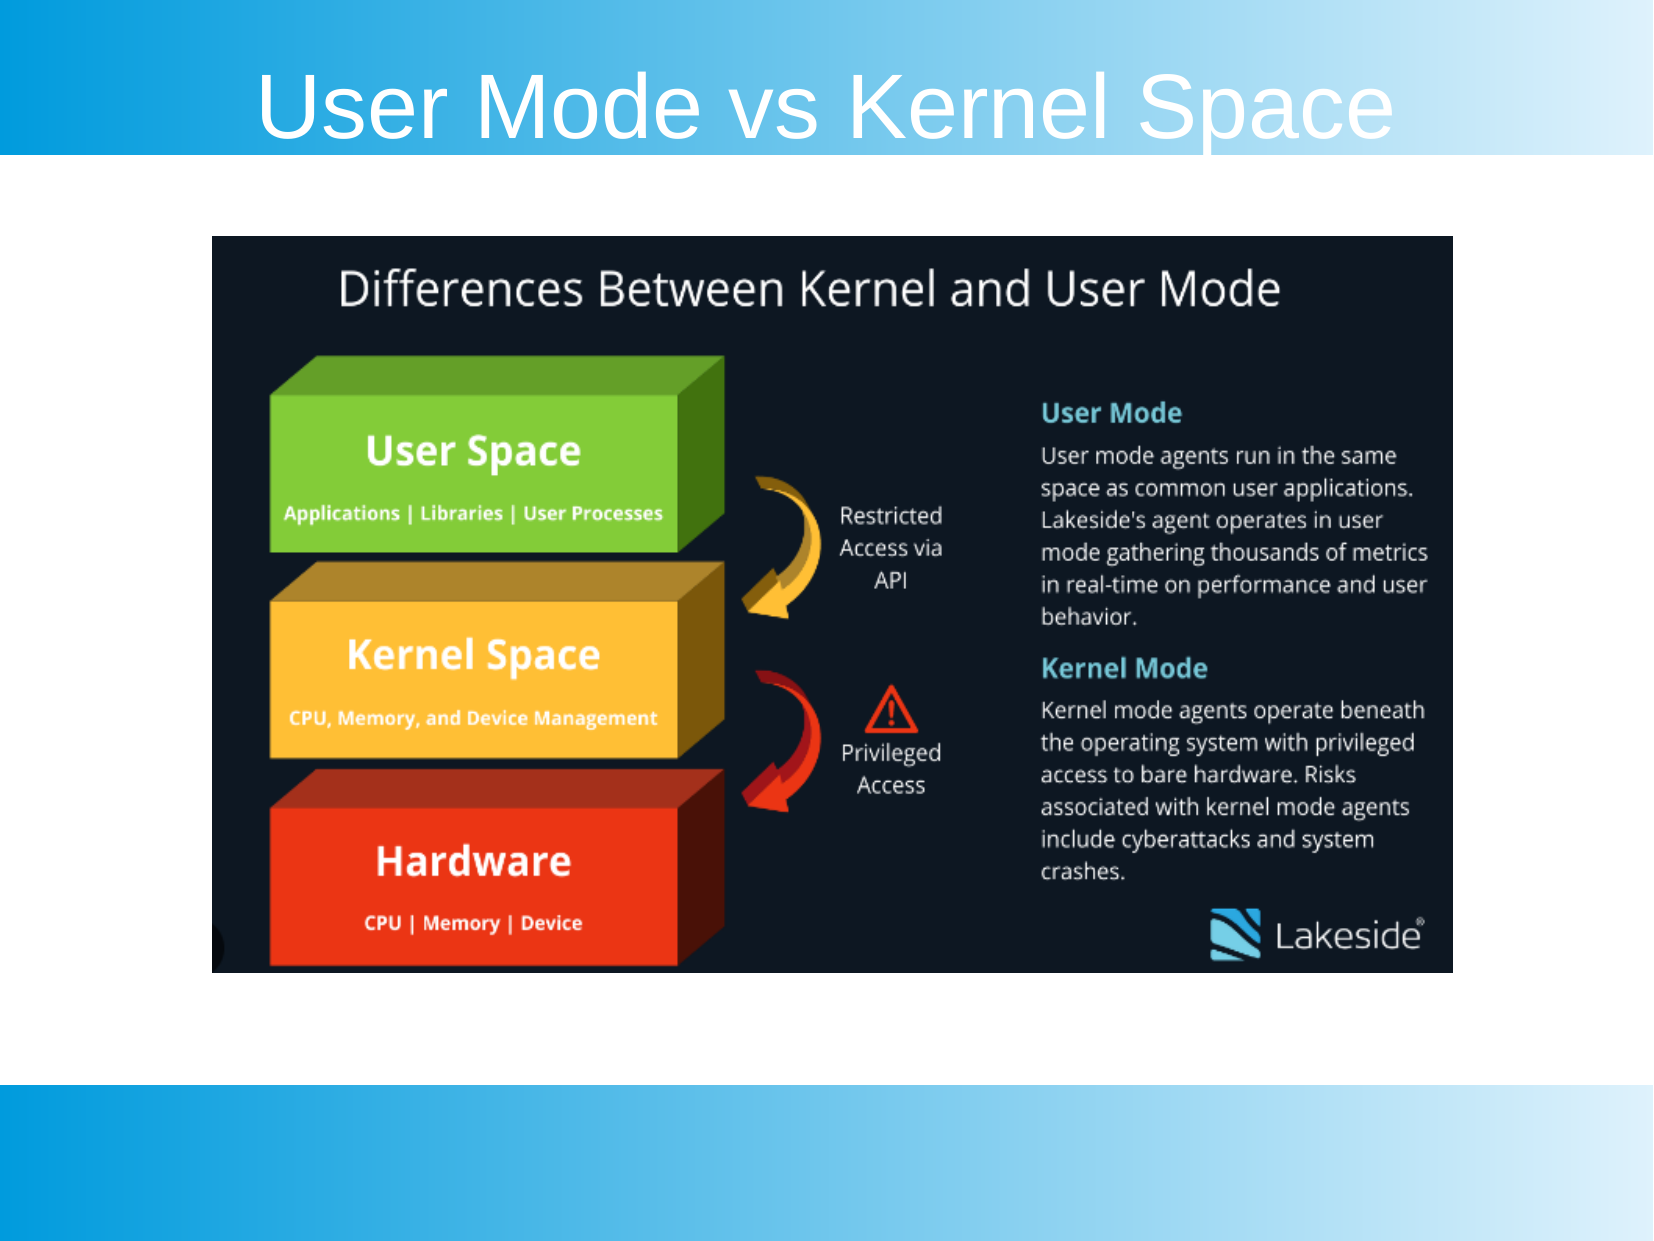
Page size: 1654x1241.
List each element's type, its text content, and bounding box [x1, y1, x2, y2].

picture [211, 235, 1453, 974]
text_box User Mode vs Kernel Space [82, 49, 1571, 154]
